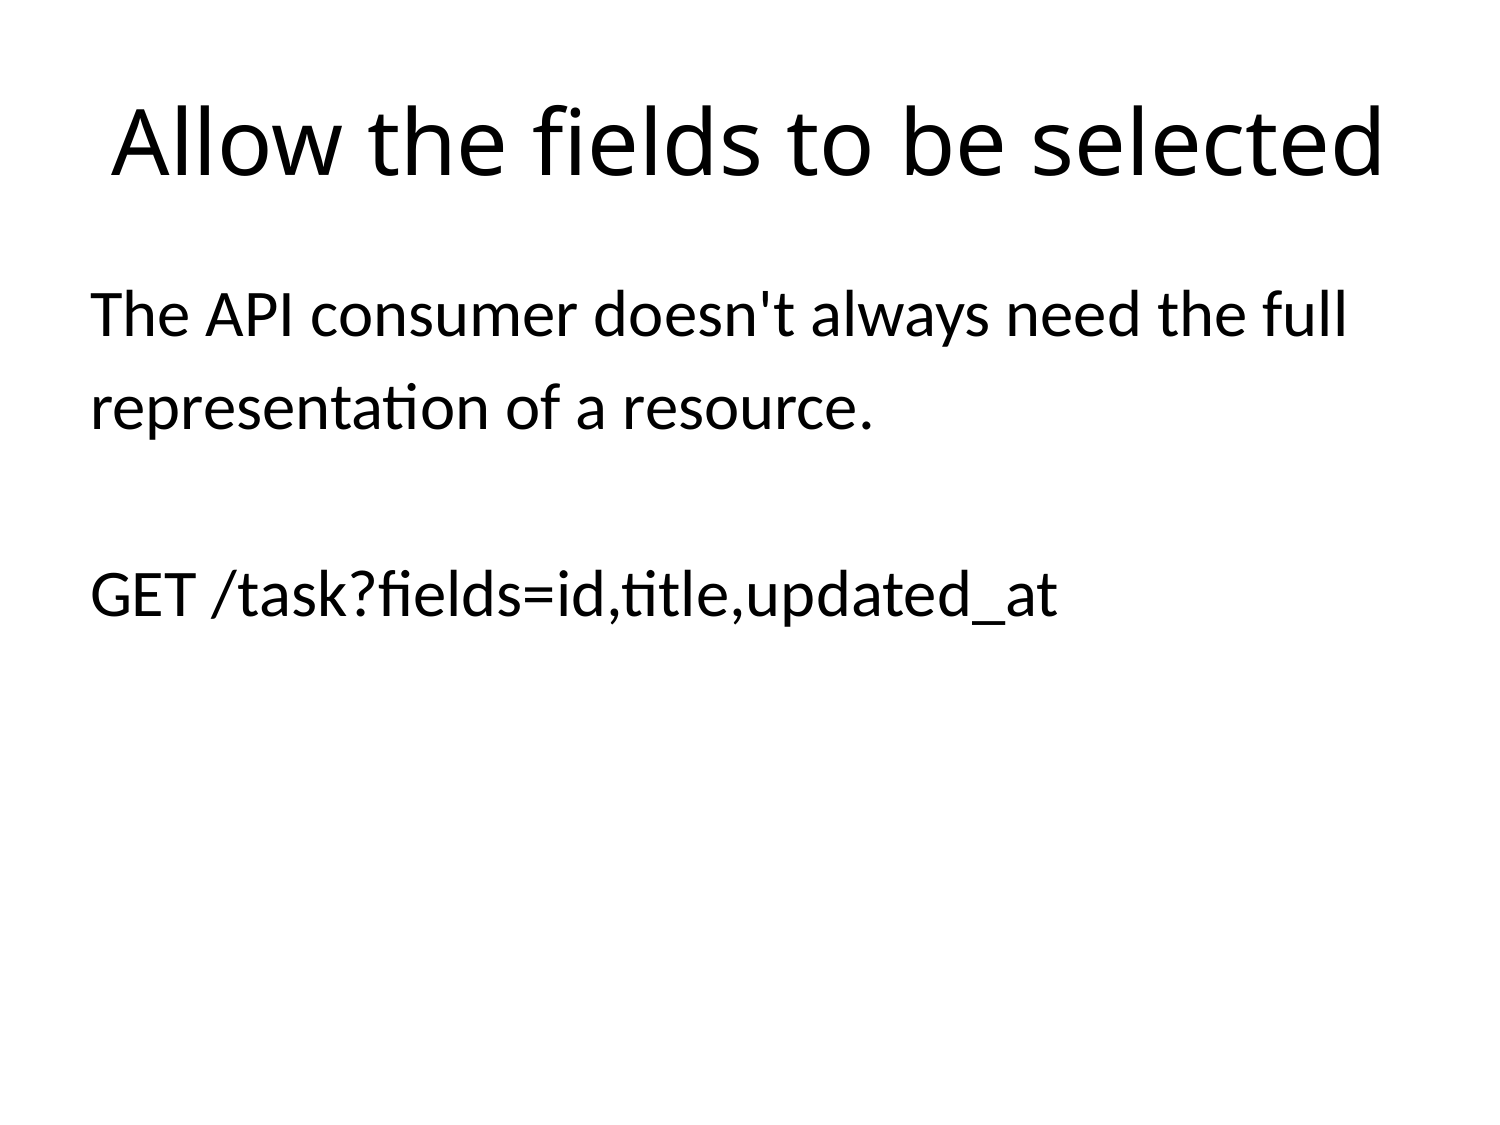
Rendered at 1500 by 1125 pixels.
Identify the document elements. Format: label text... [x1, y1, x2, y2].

title Allow the fields to be selected [75, 45, 1425, 233]
list The API consumer doesn't always need the full representation of a resource. GET /task?fields=id,title,updated_at [75, 262, 1425, 1005]
